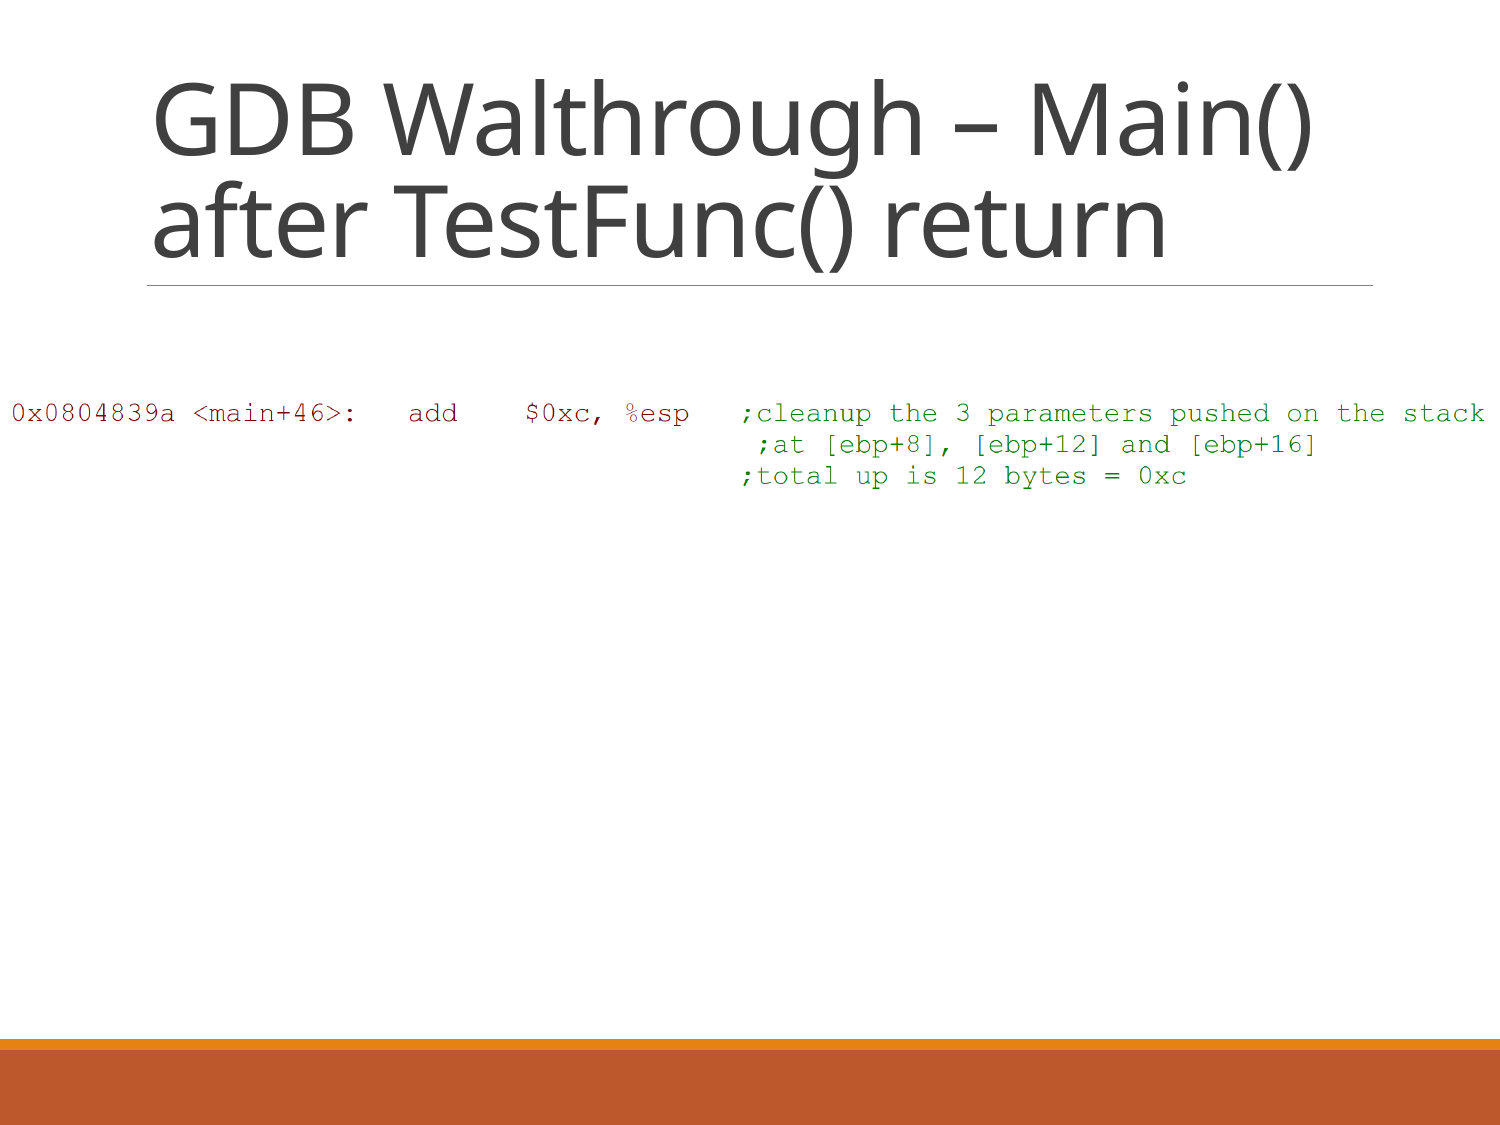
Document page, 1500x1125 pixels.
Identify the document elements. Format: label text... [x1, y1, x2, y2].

picture [0, 386, 1500, 510]
title GDB Walthrough – Main() after TestFunc() return [135, 47, 1373, 285]
